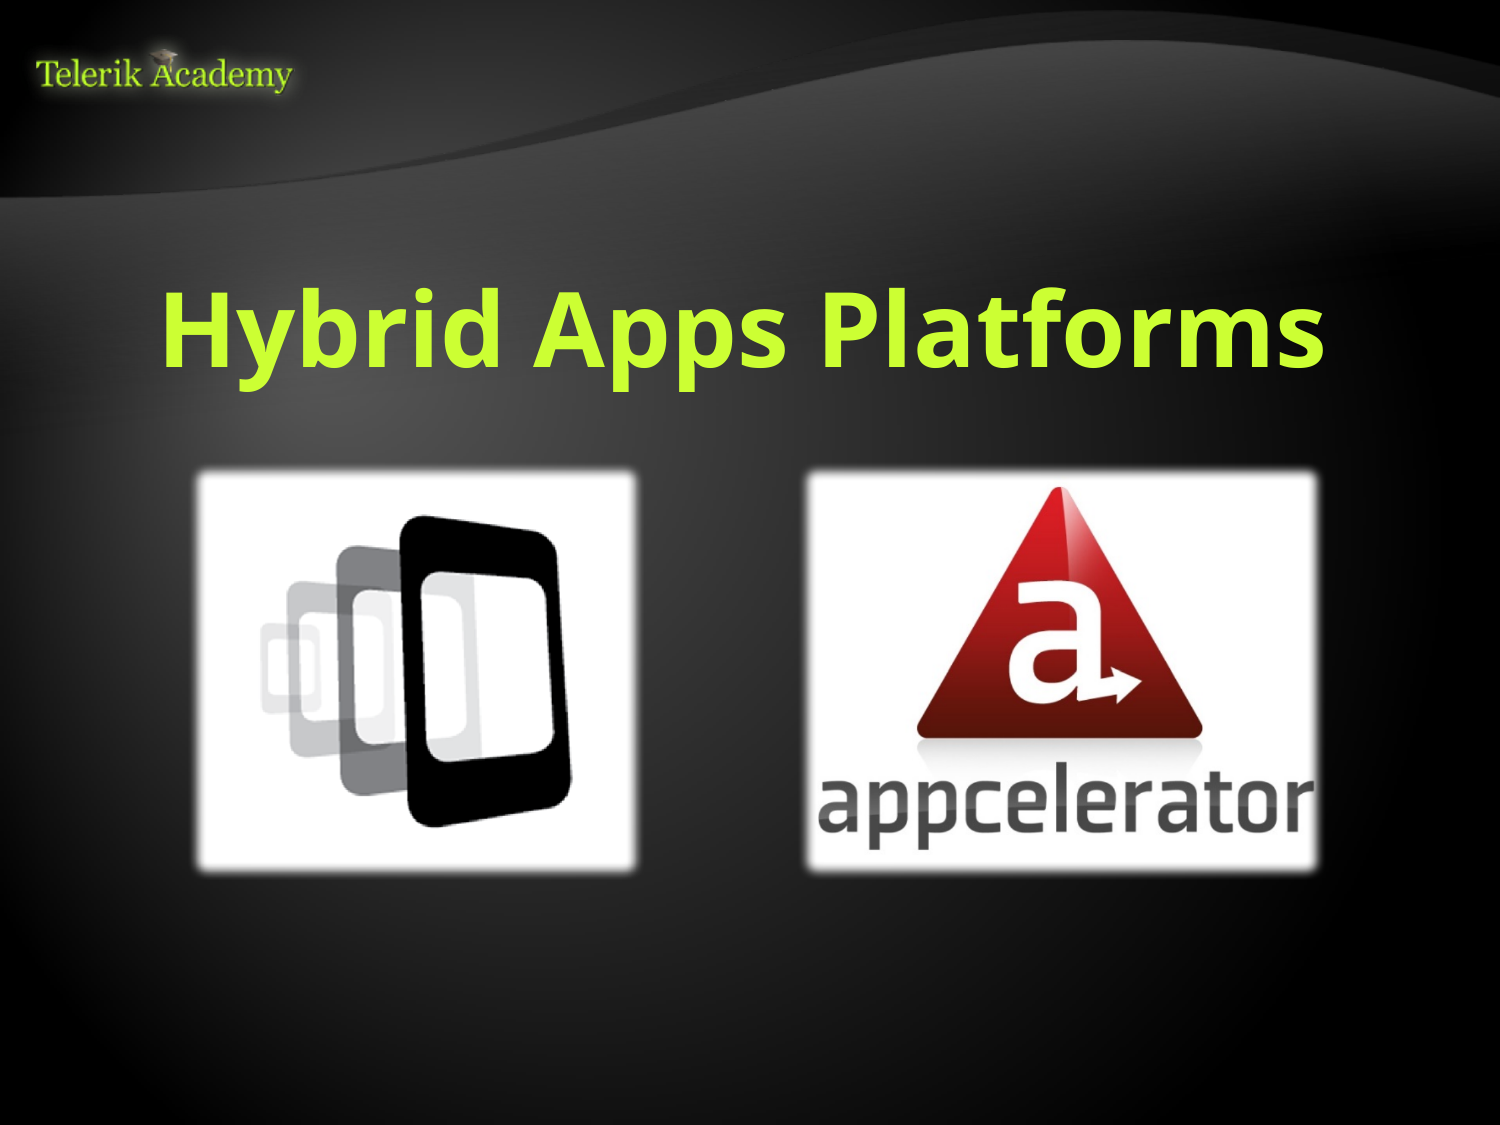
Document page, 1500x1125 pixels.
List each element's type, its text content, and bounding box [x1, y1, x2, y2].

picture [0, 0, 1500, 1125]
title Hybrid Apps Platforms [106, 273, 1407, 386]
